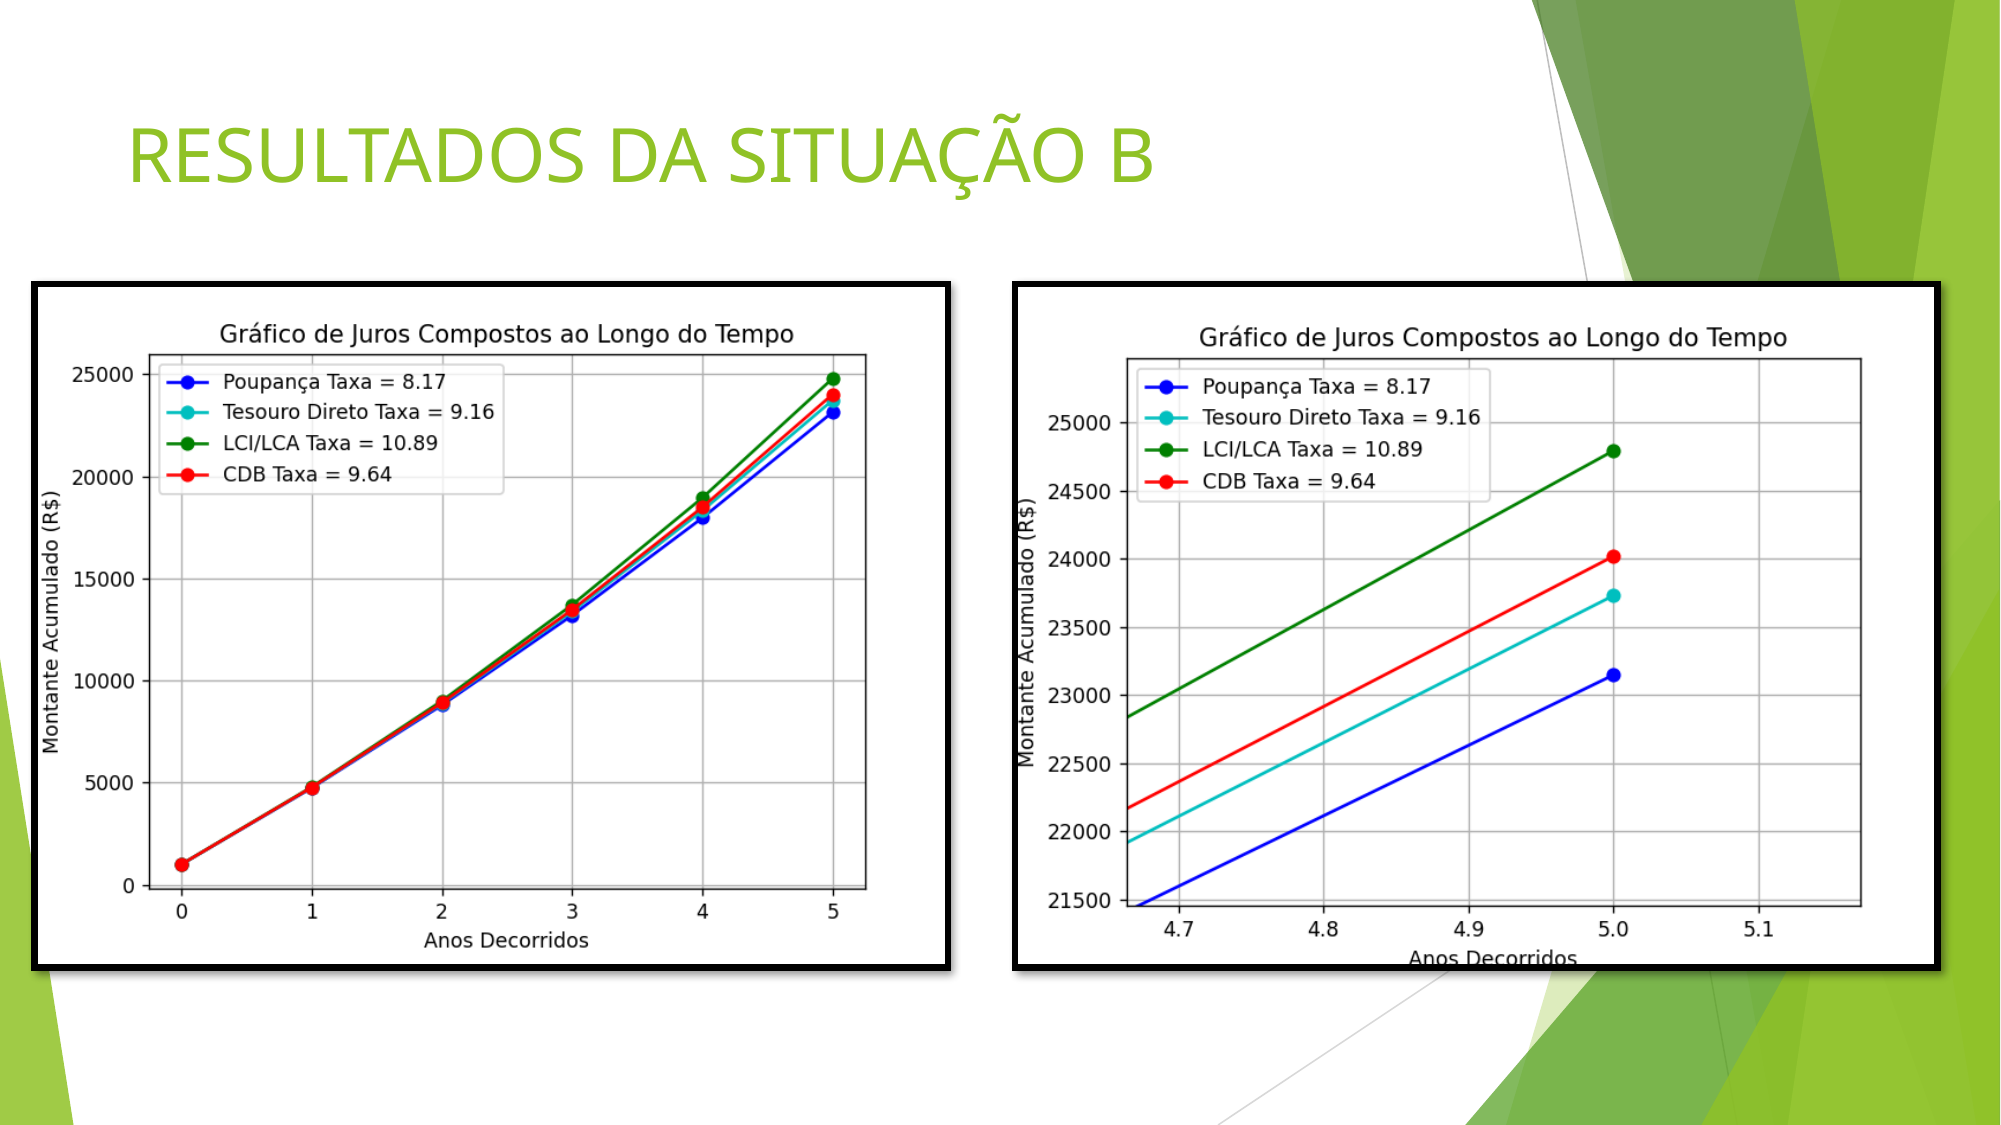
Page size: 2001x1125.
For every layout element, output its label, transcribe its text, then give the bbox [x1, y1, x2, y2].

picture [1017, 286, 1935, 965]
title RESULTADOS DA SITUAÇÃO B [111, 99, 1522, 317]
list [37, 286, 945, 965]
